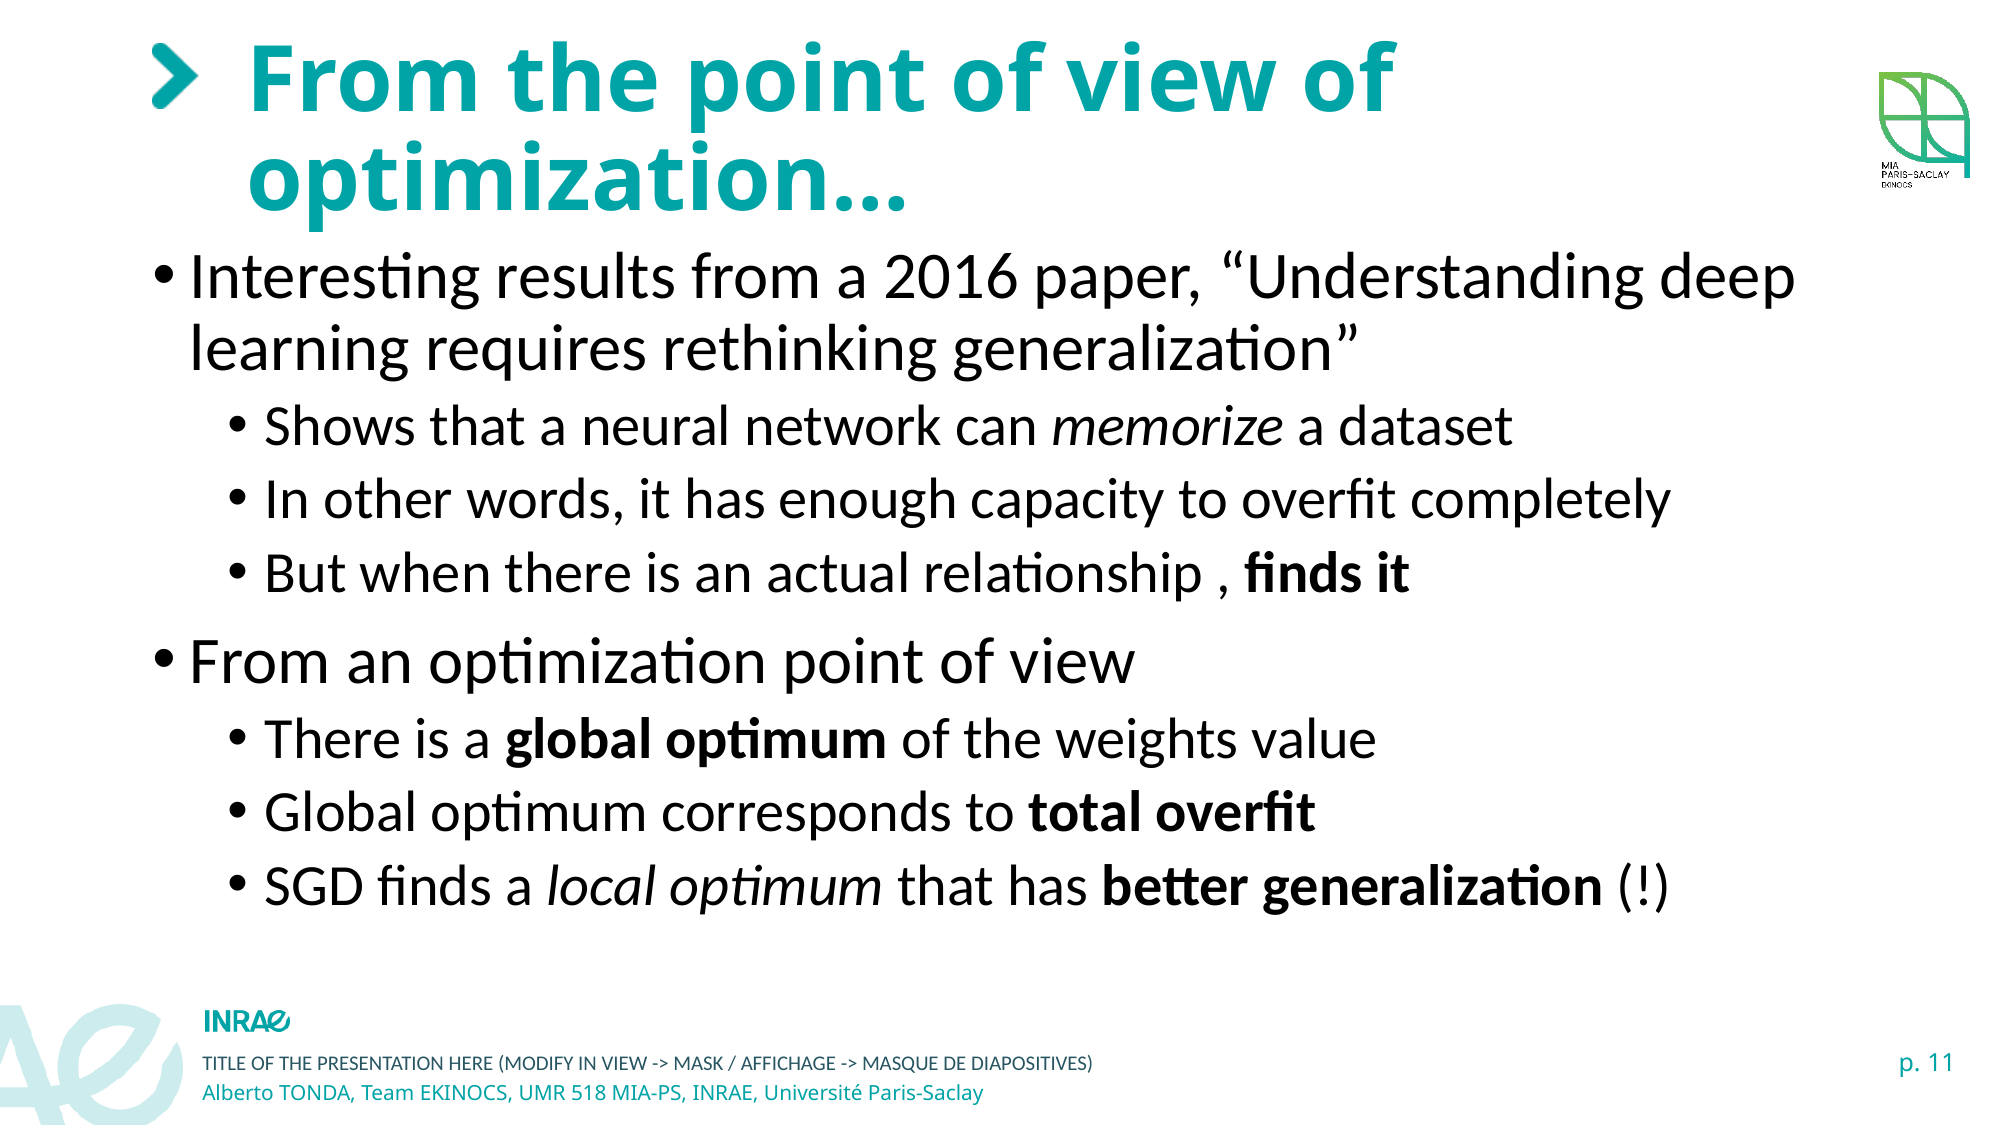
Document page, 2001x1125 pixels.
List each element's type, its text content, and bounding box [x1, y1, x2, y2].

picture [1862, 54, 1986, 205]
picture [152, 43, 200, 109]
title From the point of view of optimization… [137, 59, 1863, 203]
picture [0, 996, 329, 1125]
